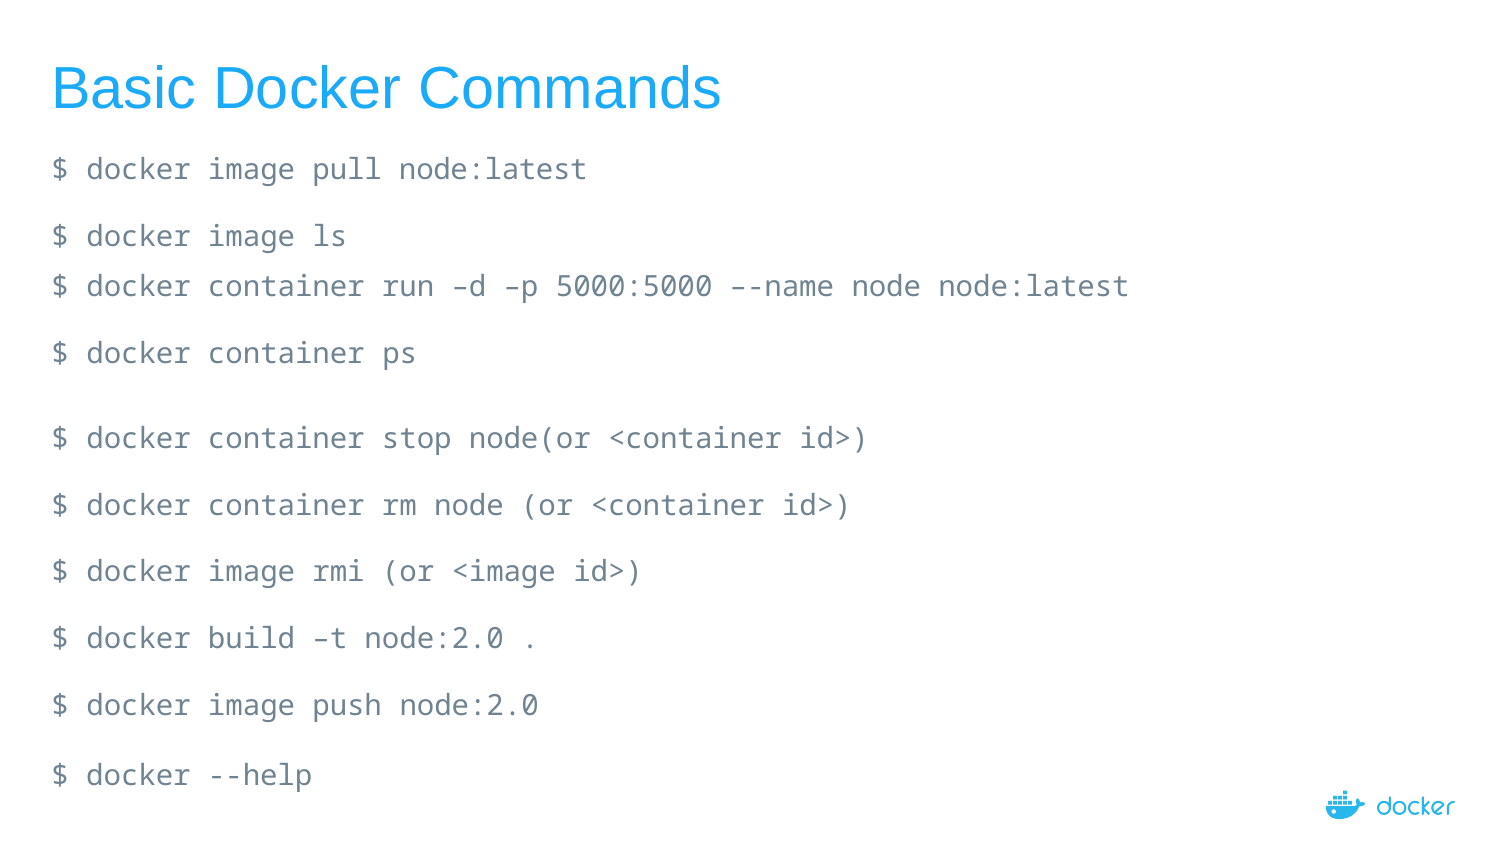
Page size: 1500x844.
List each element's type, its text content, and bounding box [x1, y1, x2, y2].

picture [1325, 788, 1456, 820]
text_box $ docker image pull node:latest $ docker image ls $ docker container run –d –p 5000:5000 –-name node node:latest $ docker container ps $ docker container stop node(or <container id>) $ docker container rm node (or <container id>) $ docker image rmi (or <image id>) $ docker build –t node:2.0 . $ docker image push node:2.0 $ docker --help [49, 148, 1318, 792]
title Basic Docker Commands [49, 46, 730, 148]
